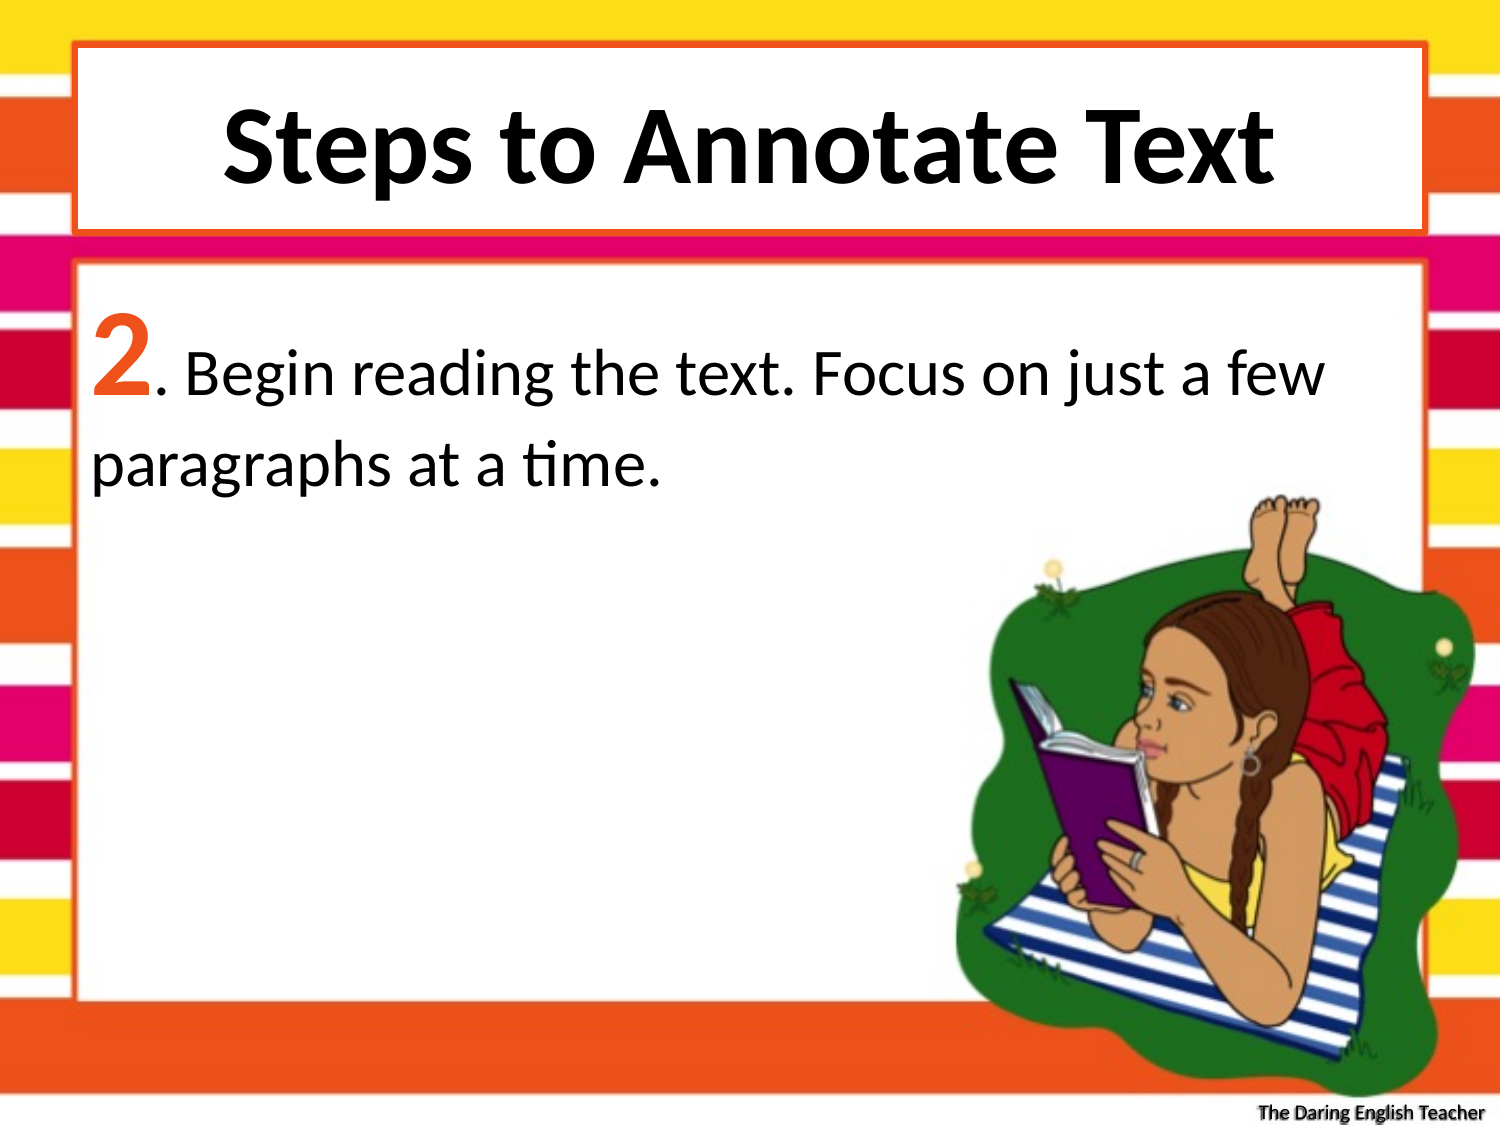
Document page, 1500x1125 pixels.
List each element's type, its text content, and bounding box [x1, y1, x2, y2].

list 2. Begin reading the text. Focus on just a few paragraphs at a time. [72, 259, 1428, 1008]
title Steps to Annotate Text [72, 42, 1428, 236]
picture [0, 0, 1500, 1125]
